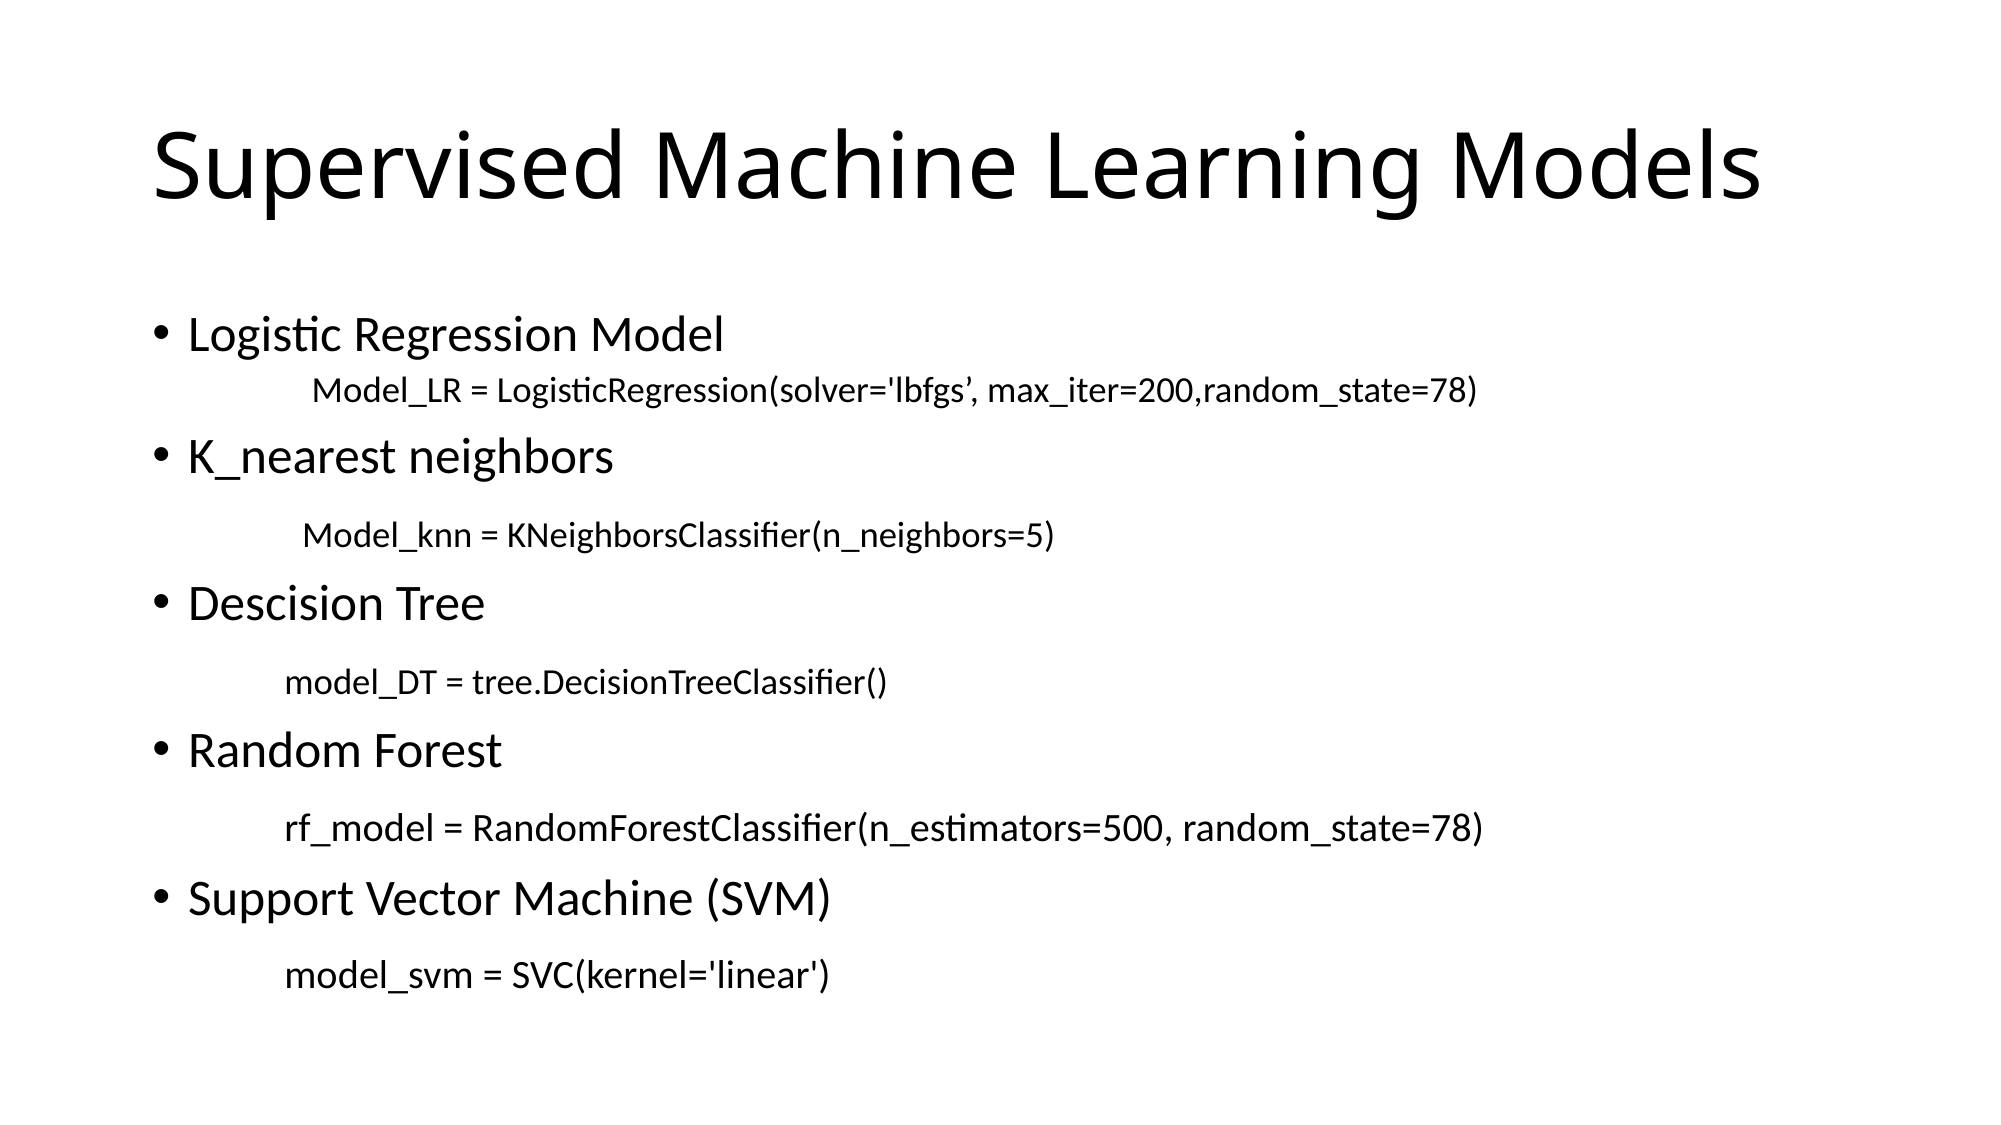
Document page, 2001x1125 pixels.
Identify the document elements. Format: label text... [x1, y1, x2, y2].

title Supervised Machine Learning Models [137, 59, 1863, 278]
list Logistic Regression Model Model_LR = LogisticRegression(solver='lbfgs’, max_iter=200,random_state=78) K_nearest neighbors Model_knn = KNeighborsClassifier(n_neighbors=5) Descision Tree model_DT = tree.DecisionTreeClassifier() Random Forest rf_model = RandomForestClassifier(n_estimators=500, random_state=78) Support Vector Machine (SVM) model_svm = SVC(kernel='linear') [137, 299, 1863, 1014]
